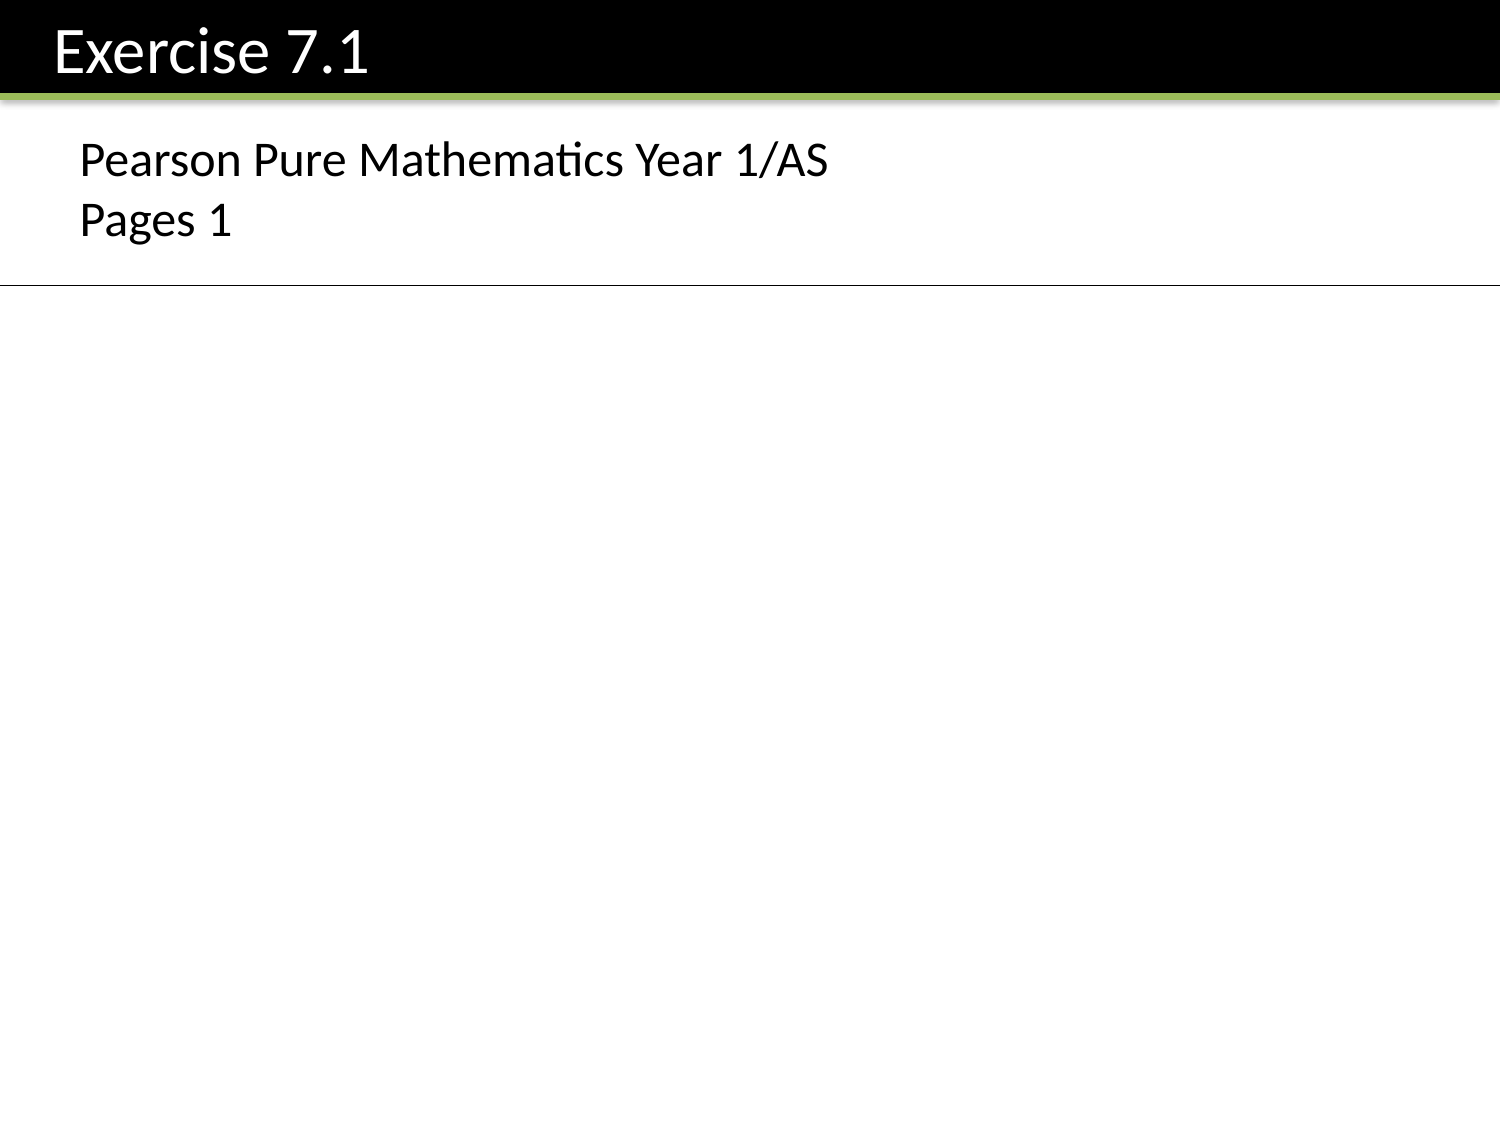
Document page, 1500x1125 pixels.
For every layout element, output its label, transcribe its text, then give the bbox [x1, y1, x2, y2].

text_box Pearson Pure Mathematics Year 1/AS Pages 1 [64, 118, 1365, 254]
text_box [0, 0, 1500, 99]
